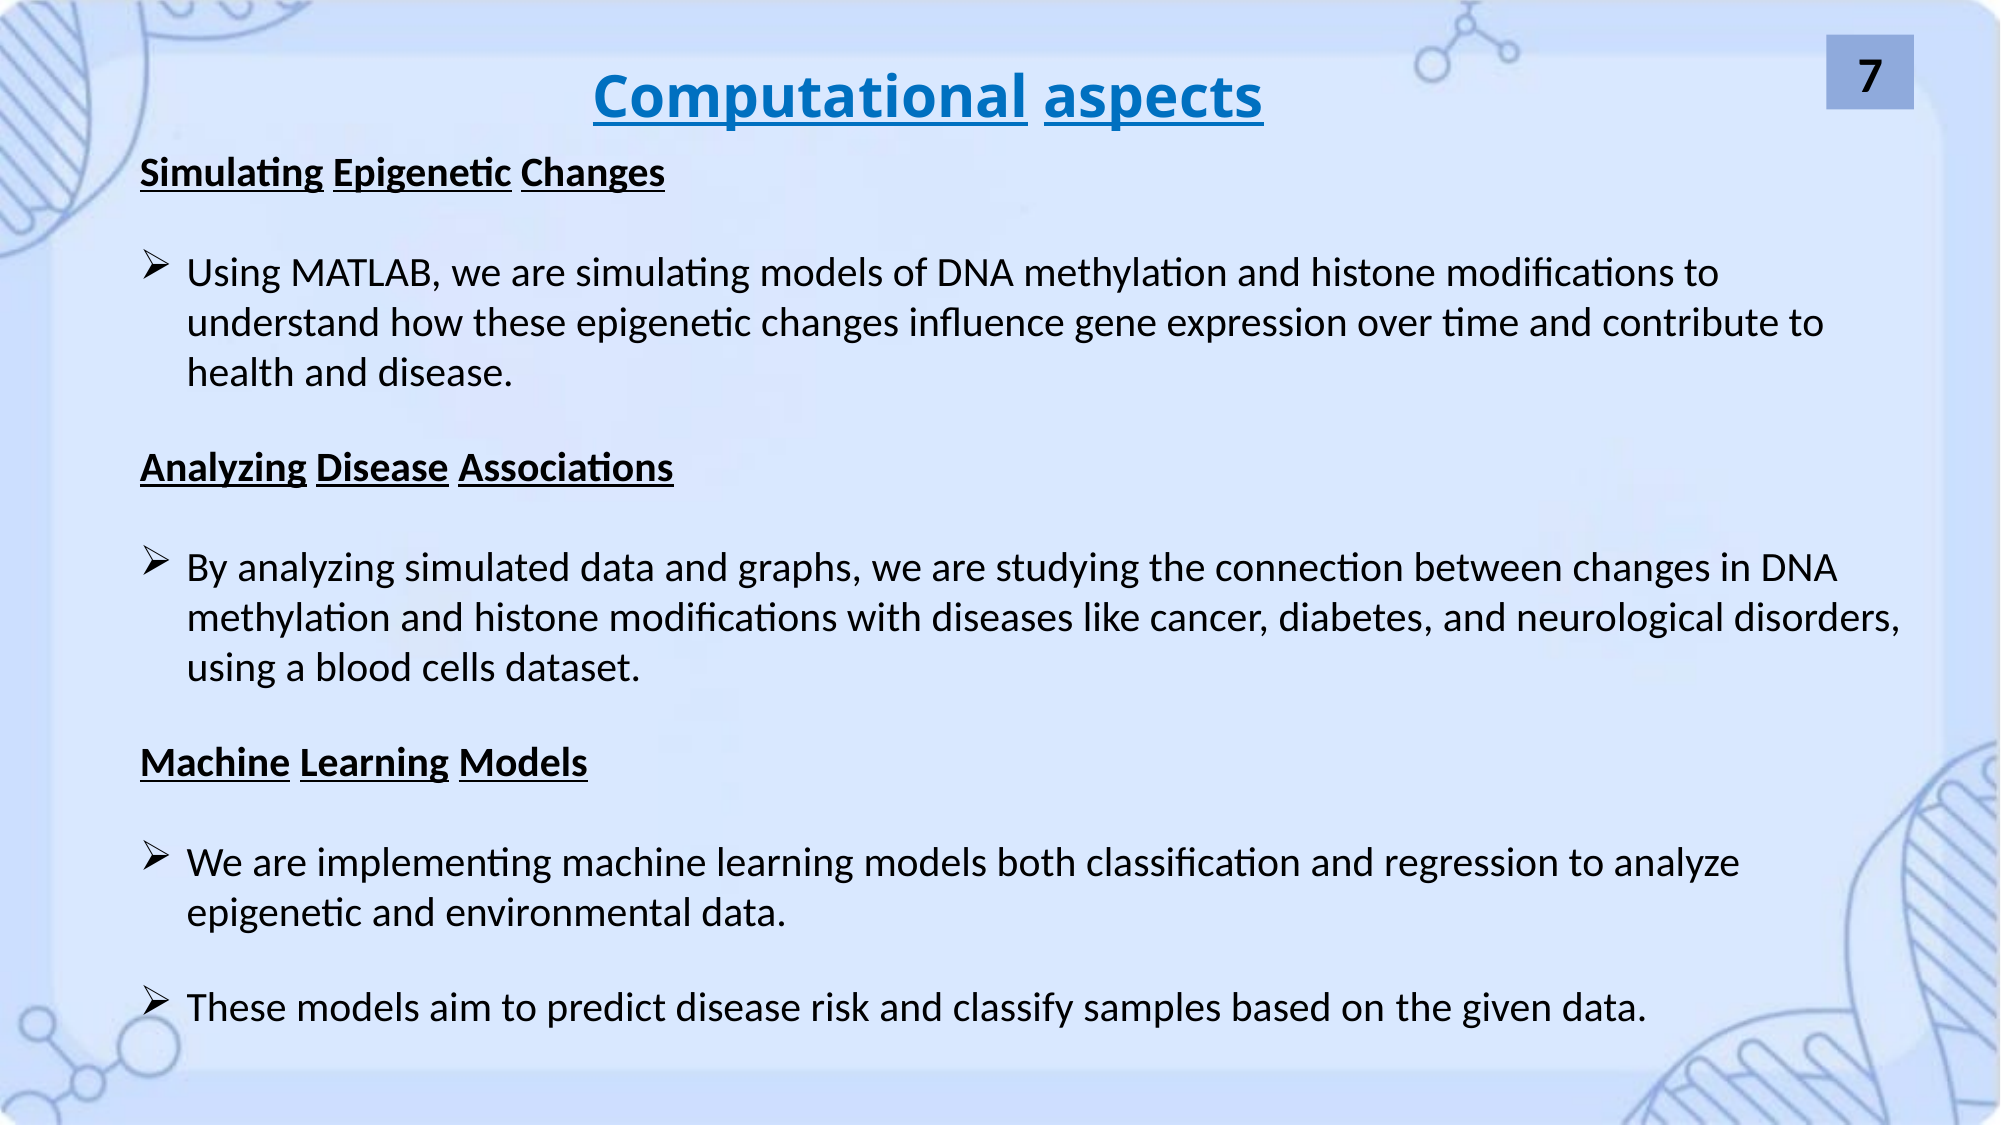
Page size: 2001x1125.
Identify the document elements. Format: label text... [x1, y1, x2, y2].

text_box Computational aspects [577, 51, 1423, 137]
text_box Simulating Epigenetic Changes Using MATLAB, we are simulating models of DNA methylation and histone modifications to understand how these epigenetic changes influence gene expression over time and contribute to health and disease. Analyzing Disease Associations By analyzing simulated data and graphs, we are studying the connection between changes in DNA methylation and histone modifications with diseases like cancer, diabetes, and neurological disorders, using a blood cells dataset. Machine Learning Models We are implementing machine learning models both classification and regression to analyze epigenetic and environmental data. These models aim to predict disease risk and classify samples based on the given data. [125, 137, 1921, 1038]
text_box 7 [1826, 34, 1914, 110]
picture [0, 0, 2001, 1125]
